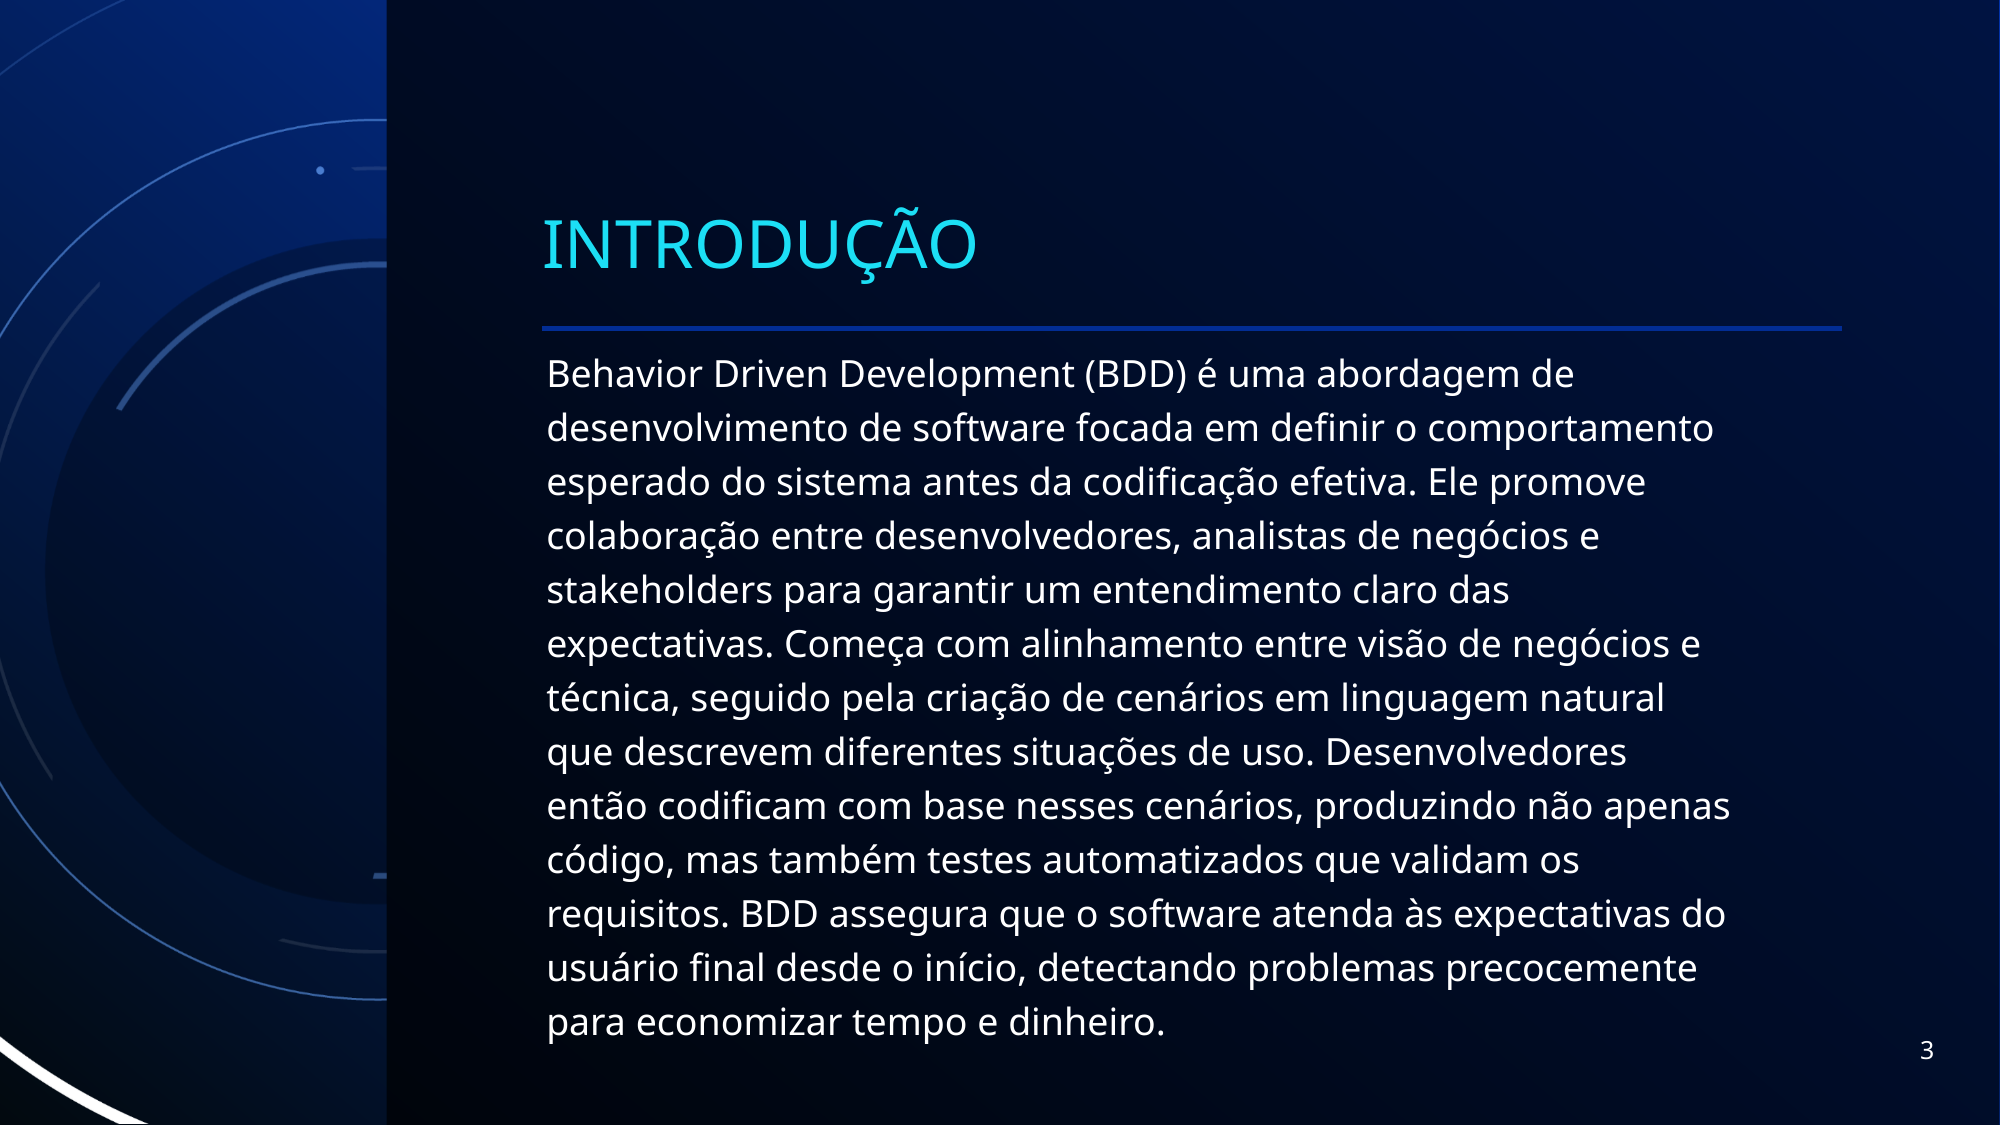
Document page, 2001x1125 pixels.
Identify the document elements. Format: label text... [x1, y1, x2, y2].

title INTRODUÇÃO [542, 18, 1760, 291]
slide_number 3 [1499, 1021, 1950, 1082]
picture [0, 0, 387, 1124]
list Behavior Driven Development (BDD) é uma abordagem de desenvolvimento de software focada em definir o comportamento esperado do sistema antes da codificação efetiva. Ele promove colaboração entre desenvolvedores, analistas de negócios e stakeholders para garantir um entendimento claro das expectativas. Começa com alinhamento entre visão de negócios e técnica, seguido pela criação de cenários em linguagem natural que descrevem diferentes situações de uso. Desenvolvedores então codificam com base nesses cenários, produzindo não apenas código, mas também testes automatizados que validam os requisitos. BDD assegura que o software atenda às expectativas do usuário final desde o início, detectando problemas precocemente para economizar tempo e dinheiro. [531, 255, 1749, 932]
